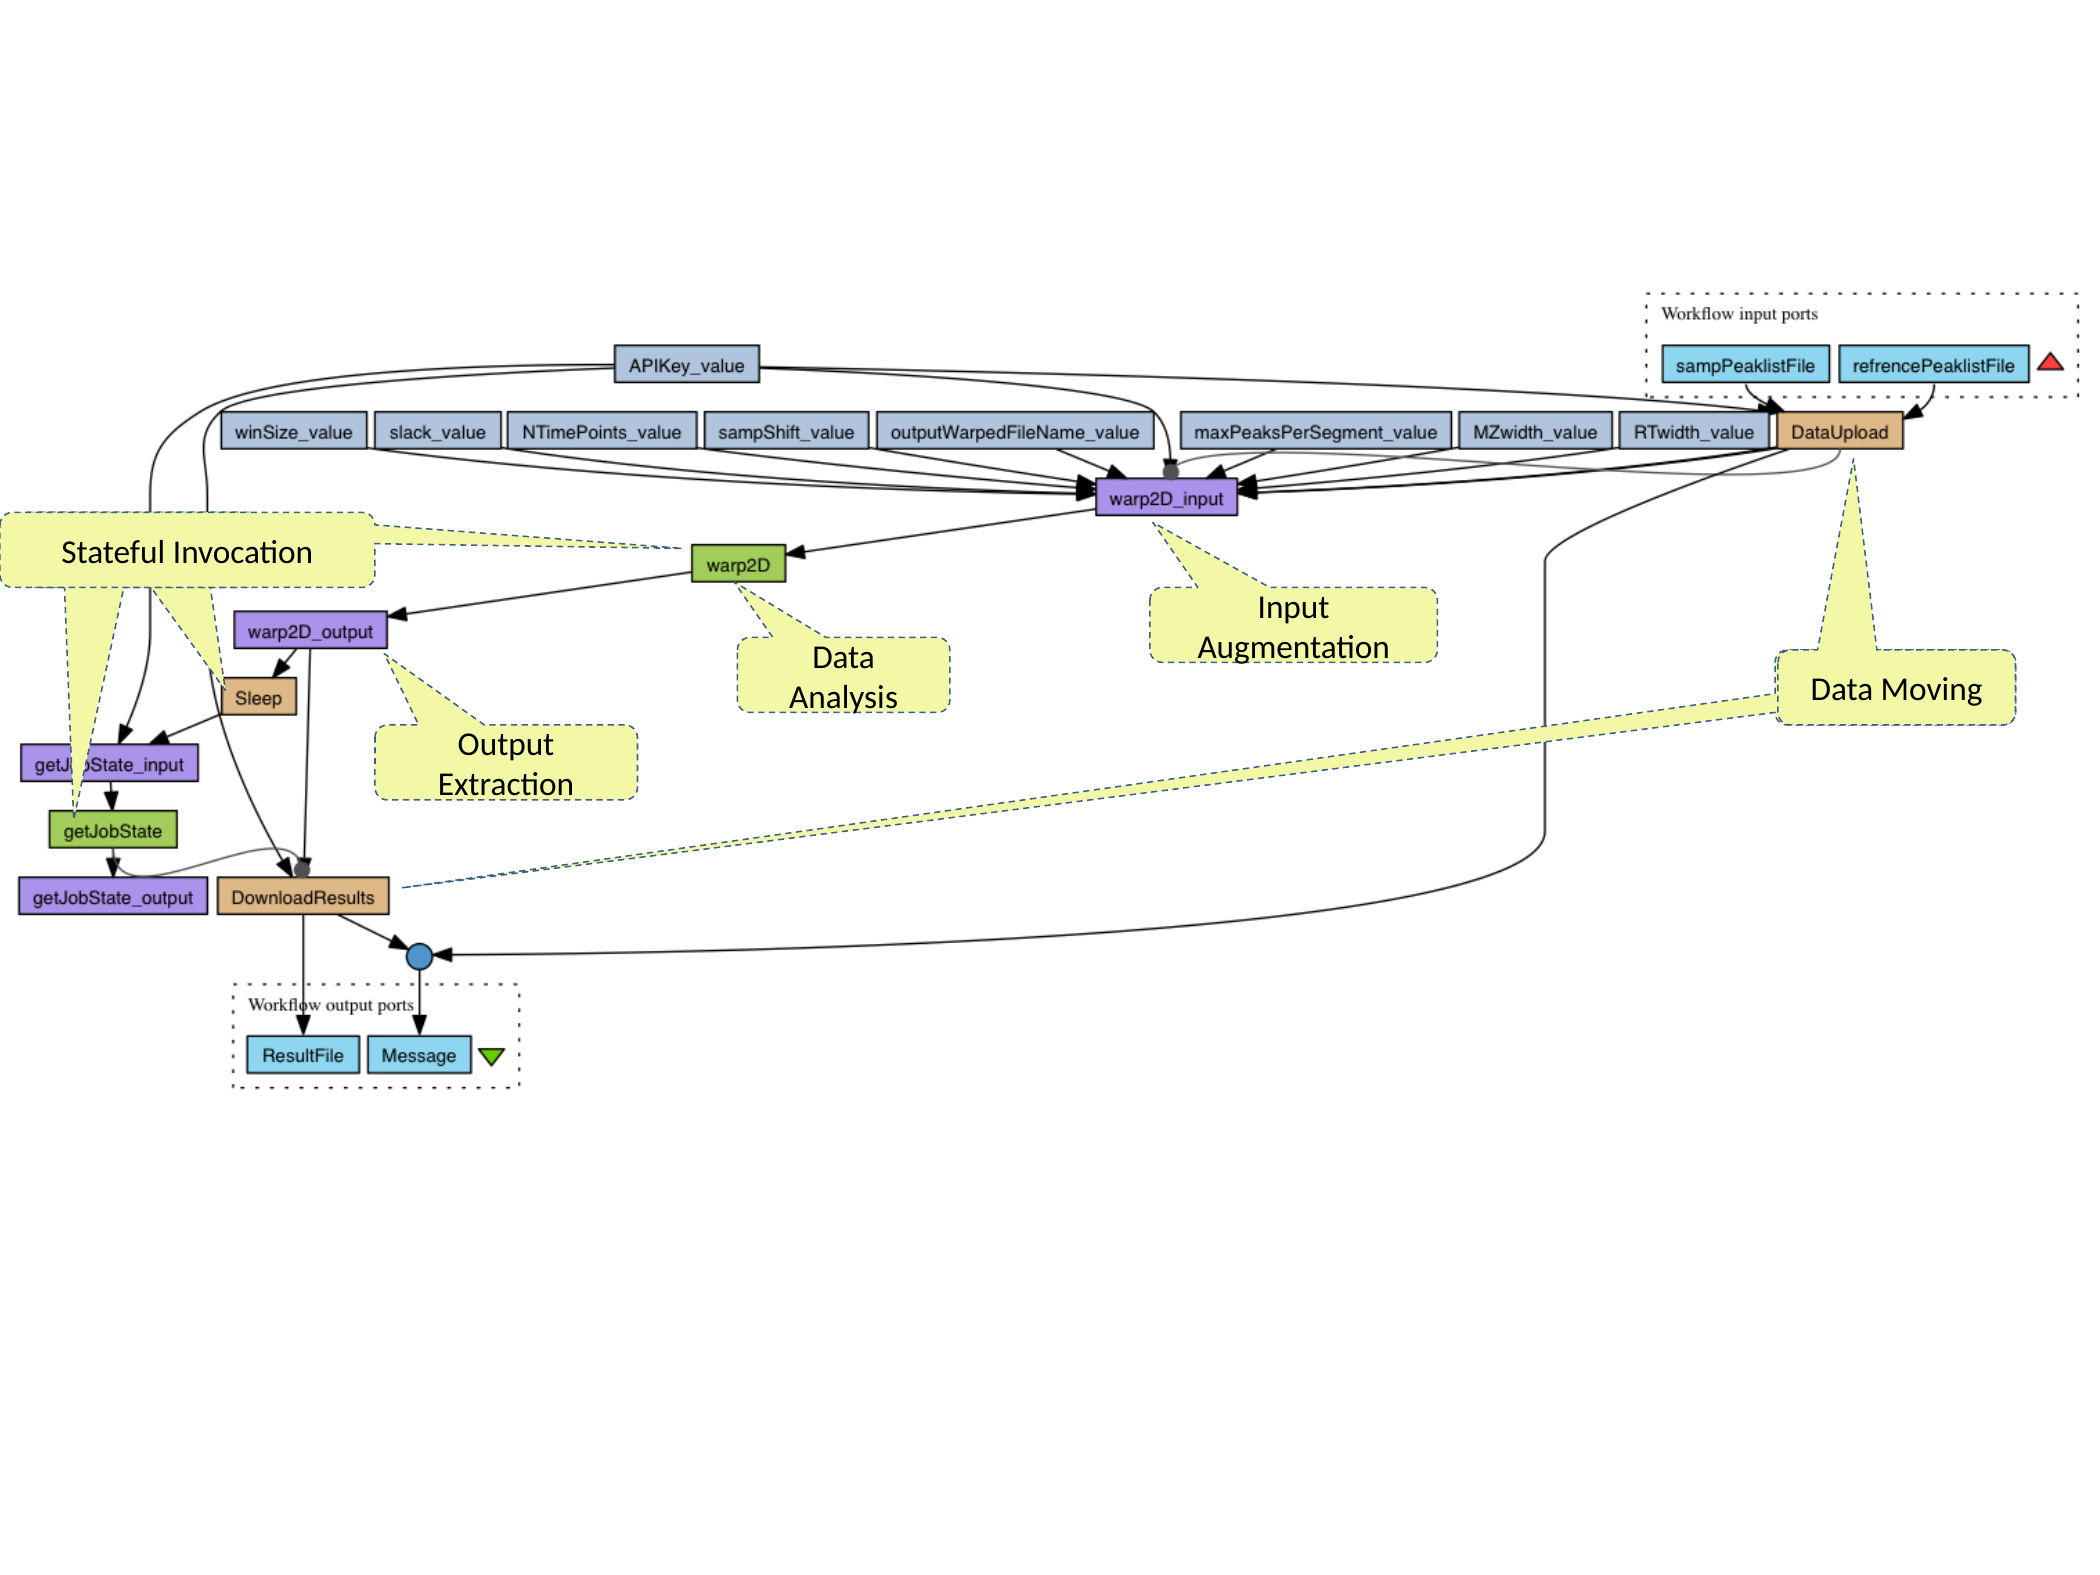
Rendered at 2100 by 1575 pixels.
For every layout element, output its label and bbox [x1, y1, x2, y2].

text_box [0, 274, 2100, 1113]
